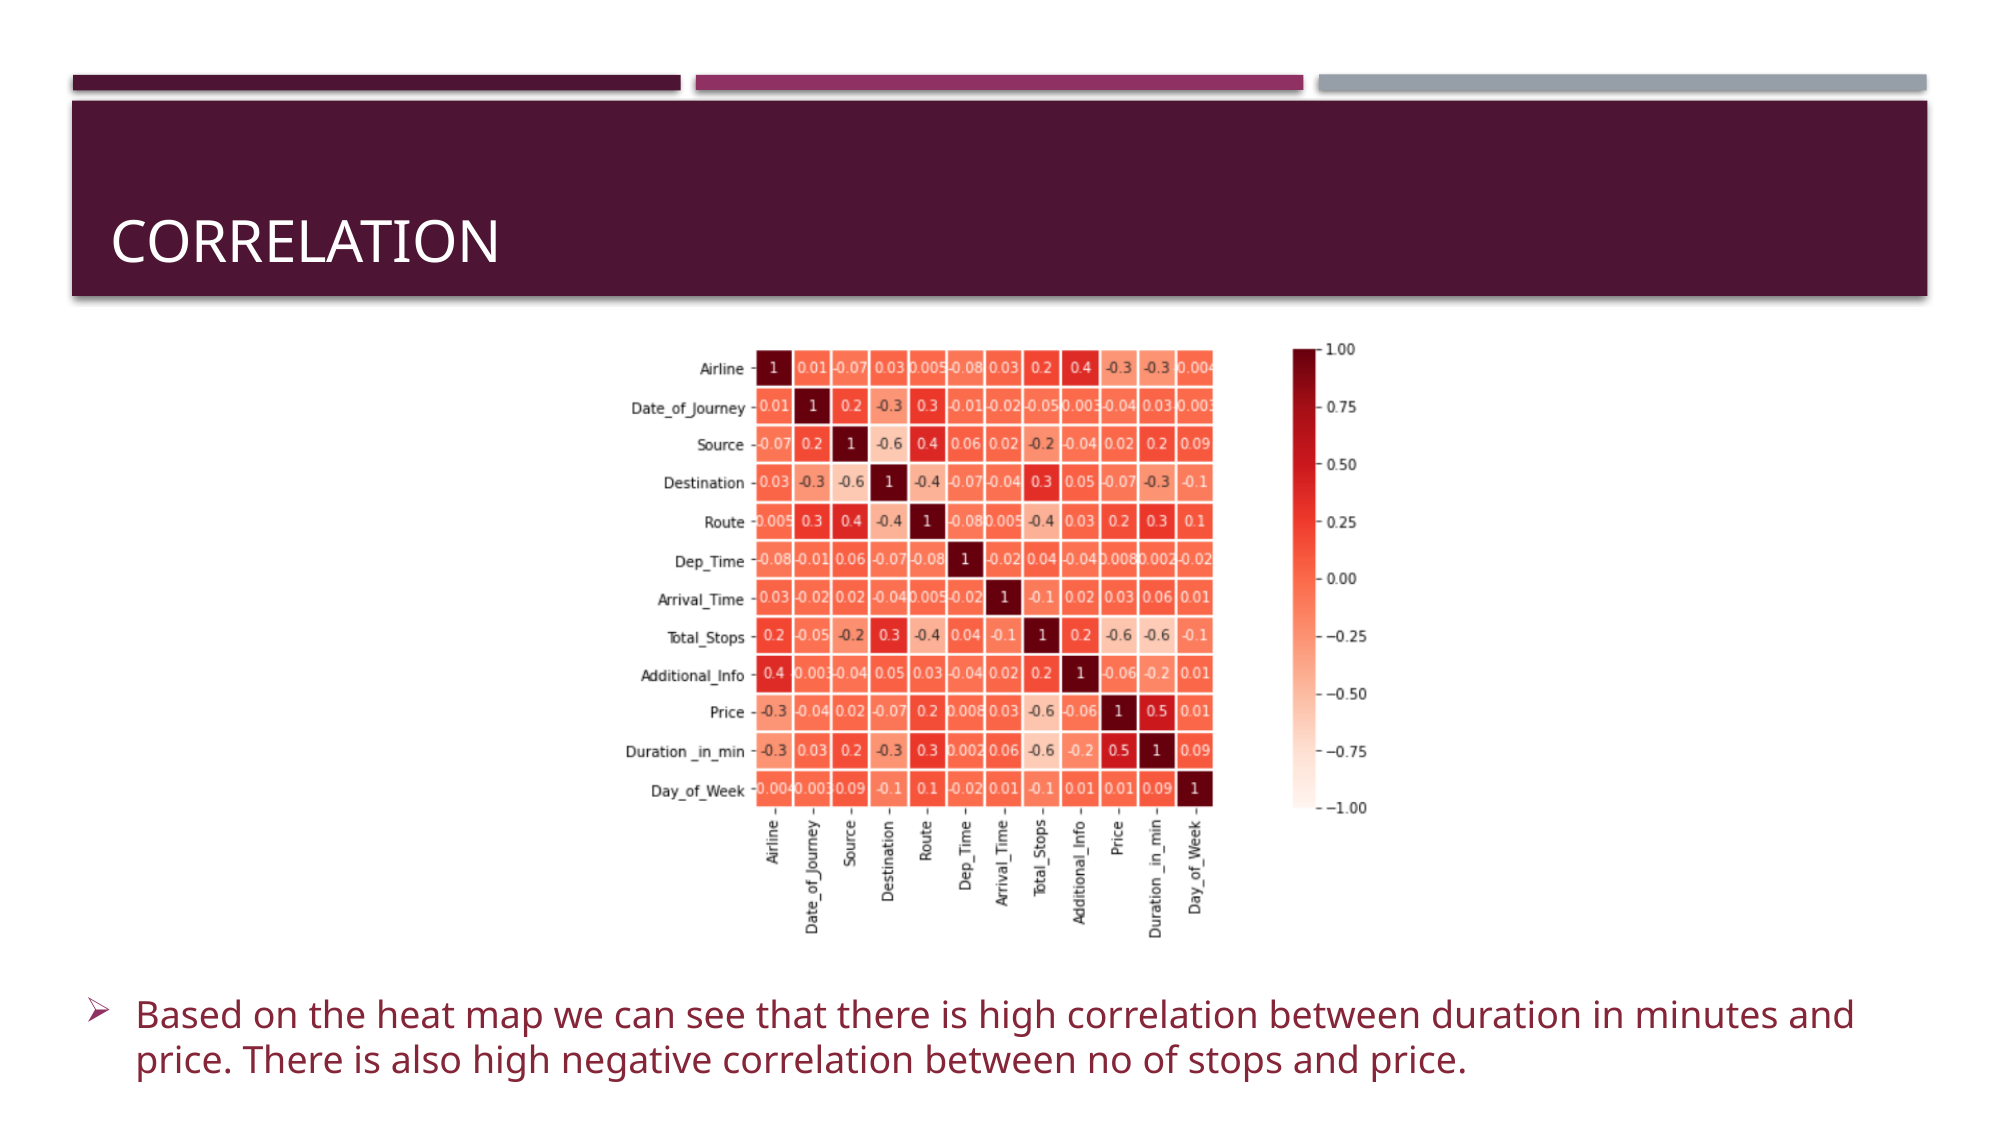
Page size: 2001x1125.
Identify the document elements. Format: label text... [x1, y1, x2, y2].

title correlation [95, 115, 1905, 282]
picture [595, 320, 1433, 946]
text_box Based on the heat map we can see that there is high correlation between duration in minutes and price. There is also high negative correlation between no of stops and price. [70, 984, 1880, 1089]
